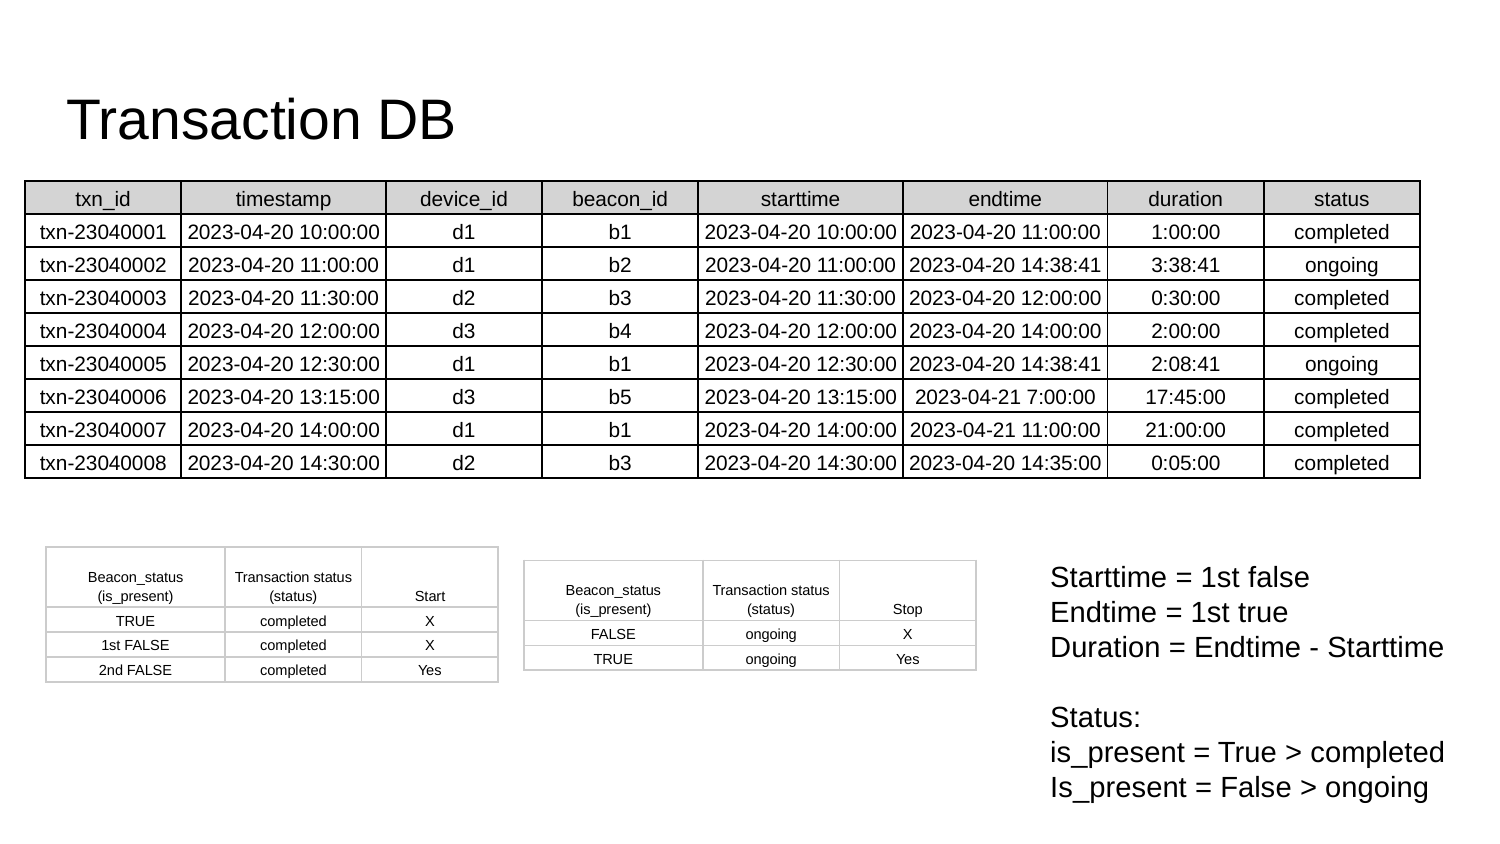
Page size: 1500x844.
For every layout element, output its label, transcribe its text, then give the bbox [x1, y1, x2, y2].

table_header beacon_id [543, 182, 697, 213]
table_cell txn-23040007 [26, 413, 180, 444]
table_cell 2023-04-20 13:15:00 [699, 380, 902, 411]
table_cell b2 [543, 248, 697, 279]
table_cell 2023-04-20 12:30:00 [699, 347, 902, 378]
table_cell d1 [387, 347, 541, 378]
table_cell completed [1265, 413, 1419, 444]
table_header Beacon_status (is_present) [47, 548, 224, 606]
table_header Transaction status (status) [226, 548, 361, 606]
table_cell d3 [387, 314, 541, 345]
table_cell completed [226, 633, 361, 656]
table_cell txn-23040001 [26, 215, 180, 246]
table_cell 2023-04-20 14:00:00 [699, 413, 902, 444]
table_header timestamp [182, 182, 385, 213]
table_cell ongoing [704, 621, 839, 645]
table_cell 2nd FALSE [47, 658, 224, 681]
table_cell 1:00:00 [1108, 215, 1263, 246]
text_box Starttime = 1st false Endtime = 1st true Duration = Endtime - Starttime Status: is_present = True > completed Is_present = False > ongoing [1035, 543, 1477, 818]
table_cell 2023-04-20 13:15:00 [182, 380, 385, 411]
table_cell completed [1265, 446, 1419, 477]
table_cell 2:08:41 [1108, 347, 1263, 378]
table_header endtime [904, 182, 1107, 213]
table_cell txn-23040008 [26, 446, 180, 477]
table_header txn_id [26, 182, 180, 213]
table_cell ongoing [704, 646, 839, 669]
table_cell b1 [543, 347, 697, 378]
table_cell X [840, 621, 975, 645]
table_cell 2023-04-20 11:00:00 [182, 248, 385, 279]
table_cell d2 [387, 446, 541, 477]
table_cell 2023-04-21 11:00:00 [904, 413, 1107, 444]
table_cell 2:00:00 [1108, 314, 1263, 345]
table_cell txn-23040003 [26, 281, 180, 312]
table_cell ongoing [1265, 347, 1419, 378]
table_cell 2023-04-20 14:00:00 [904, 314, 1107, 345]
table_cell b1 [543, 413, 697, 444]
table_cell 2023-04-20 12:00:00 [699, 314, 902, 345]
table_cell X [362, 608, 497, 631]
table_header Stop [840, 561, 975, 620]
table_cell 2023-04-20 12:30:00 [182, 347, 385, 378]
table_cell Yes [362, 658, 497, 681]
table_cell 2023-04-20 11:00:00 [904, 215, 1107, 246]
table_cell txn-23040002 [26, 248, 180, 279]
table_cell completed [226, 608, 361, 631]
table_cell 1st FALSE [47, 633, 224, 656]
table_cell 2023-04-20 14:38:41 [904, 248, 1107, 279]
table_cell completed [1265, 281, 1419, 312]
table_header Start [362, 548, 497, 606]
table_cell 2023-04-20 14:38:41 [904, 347, 1107, 378]
table_cell 2023-04-21 7:00:00 [904, 380, 1107, 411]
table_cell 2023-04-20 11:00:00 [699, 248, 902, 279]
table_cell 21:00:00 [1108, 413, 1263, 444]
table_cell d1 [387, 215, 541, 246]
table_cell completed [1265, 380, 1419, 411]
table_cell 2023-04-20 11:30:00 [699, 281, 902, 312]
table_cell TRUE [525, 646, 702, 669]
table_cell X [362, 633, 497, 656]
table_header Beacon_status (is_present) [525, 561, 702, 620]
table_cell 0:30:00 [1108, 281, 1263, 312]
table_cell 2023-04-20 14:35:00 [904, 446, 1107, 477]
table_cell b5 [543, 380, 697, 411]
table_cell 2023-04-20 10:00:00 [699, 215, 902, 246]
table_cell d2 [387, 281, 541, 312]
table_cell TRUE [47, 608, 224, 631]
table_cell 2023-04-20 14:00:00 [182, 413, 385, 444]
table_header status [1265, 182, 1419, 213]
table_cell 3:38:41 [1108, 248, 1263, 279]
table_header Transaction status (status) [704, 561, 839, 620]
table_cell completed [1265, 314, 1419, 345]
table_cell completed [1265, 215, 1419, 246]
table_cell b1 [543, 215, 697, 246]
table_cell 2023-04-20 11:30:00 [182, 281, 385, 312]
table_cell txn-23040006 [26, 380, 180, 411]
table_cell completed [226, 658, 361, 681]
table_cell Yes [840, 646, 975, 669]
table_header device_id [387, 182, 541, 213]
table_header starttime [699, 182, 902, 213]
table_cell txn-23040005 [26, 347, 180, 378]
table_cell d3 [387, 380, 541, 411]
table_cell 17:45:00 [1108, 380, 1263, 411]
table_cell b3 [543, 446, 697, 477]
table_cell d1 [387, 413, 541, 444]
table_cell FALSE [525, 621, 702, 645]
table_cell txn-23040004 [26, 314, 180, 345]
table_cell ongoing [1265, 248, 1419, 279]
table_cell d1 [387, 248, 541, 279]
table_cell 2023-04-20 10:00:00 [182, 215, 385, 246]
title Transaction DB [51, 72, 1449, 167]
table_cell 2023-04-20 12:00:00 [182, 314, 385, 345]
table_cell 0:05:00 [1108, 446, 1263, 477]
table_header duration [1108, 182, 1263, 213]
table_cell 2023-04-20 14:30:00 [182, 446, 385, 477]
table_cell 2023-04-20 14:30:00 [699, 446, 902, 477]
table_cell 2023-04-20 12:00:00 [904, 281, 1107, 312]
table_cell b4 [543, 314, 697, 345]
table_cell b3 [543, 281, 697, 312]
